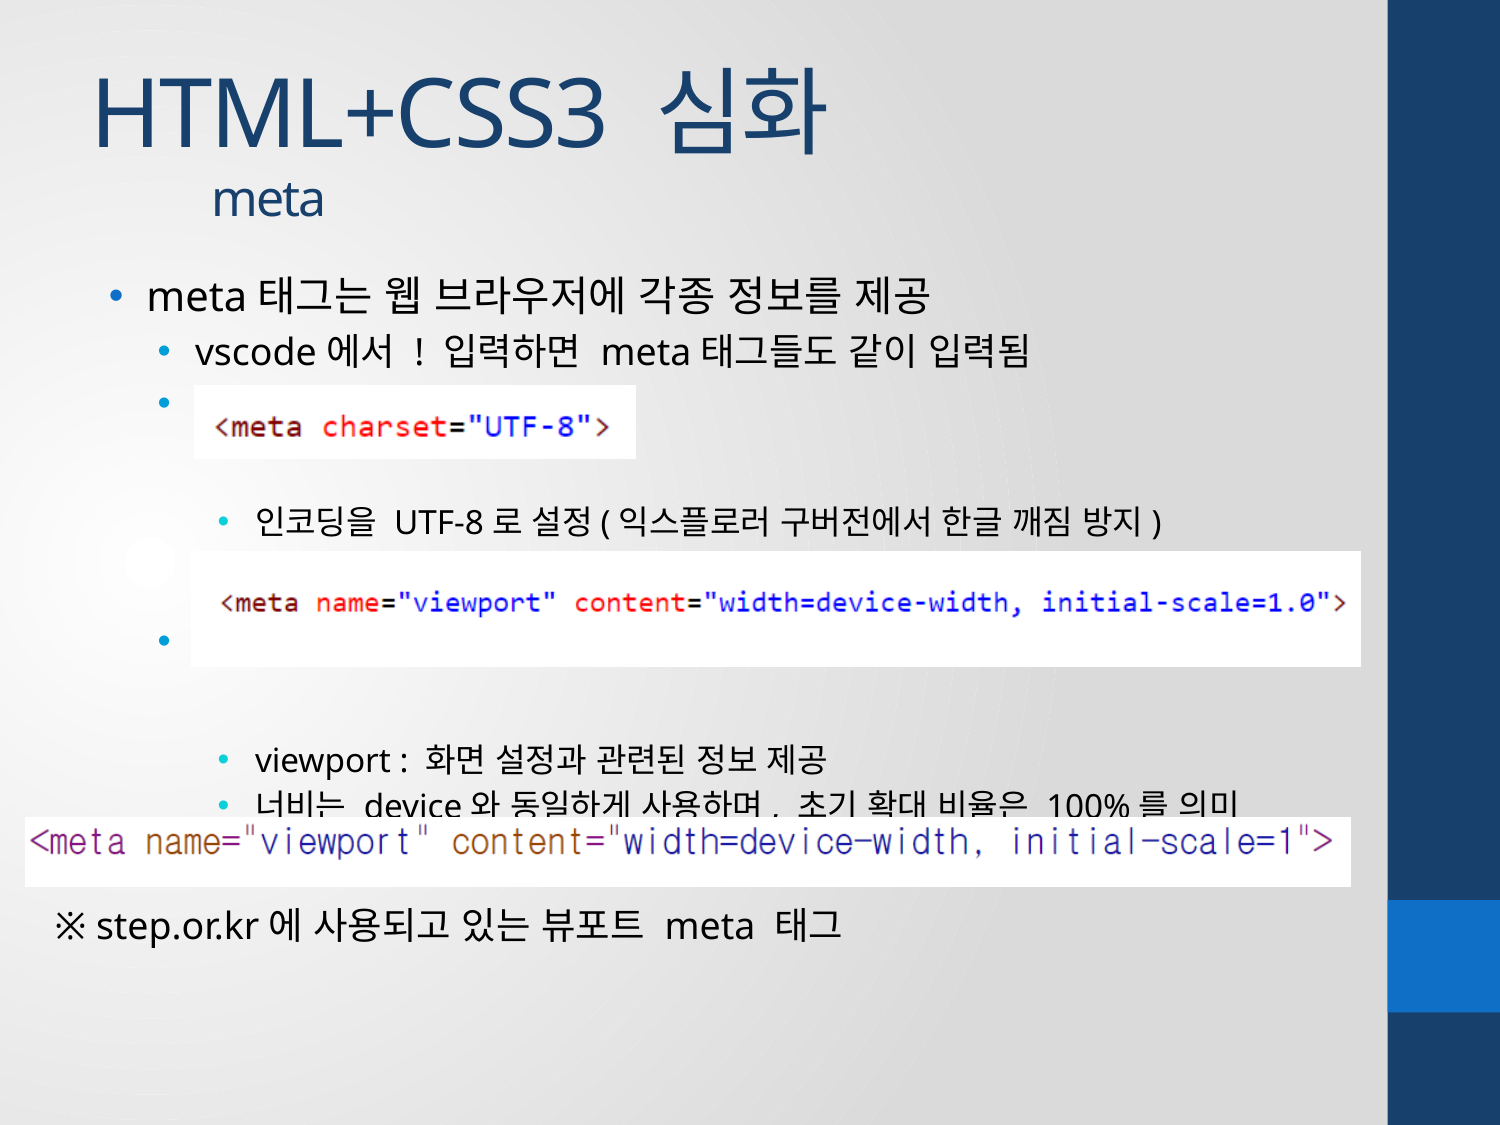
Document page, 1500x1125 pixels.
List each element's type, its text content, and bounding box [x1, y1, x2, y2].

picture [25, 816, 1352, 888]
text_box ※ step.or.kr에 사용되고 있는 뷰포트 meta 태그 [40, 894, 880, 955]
list meta태그는 웹 브라우저에 각종 정보를 제공 vscode에서 ! 입력하면 meta태그들도 같이 입력됨 인코딩을 UTF-8로 설정(익스플로러 구버전에서 한글 깨짐 방지) viewport : 화면 설정과 관련된 정보 제공 너비는 device와 동일하게 사용하며, 초기 확대 비율은 100%를 의미 [75, 262, 1400, 1050]
title HTML+CSS3 심화 meta [75, 45, 1325, 233]
picture [194, 384, 636, 460]
picture [190, 551, 1362, 667]
